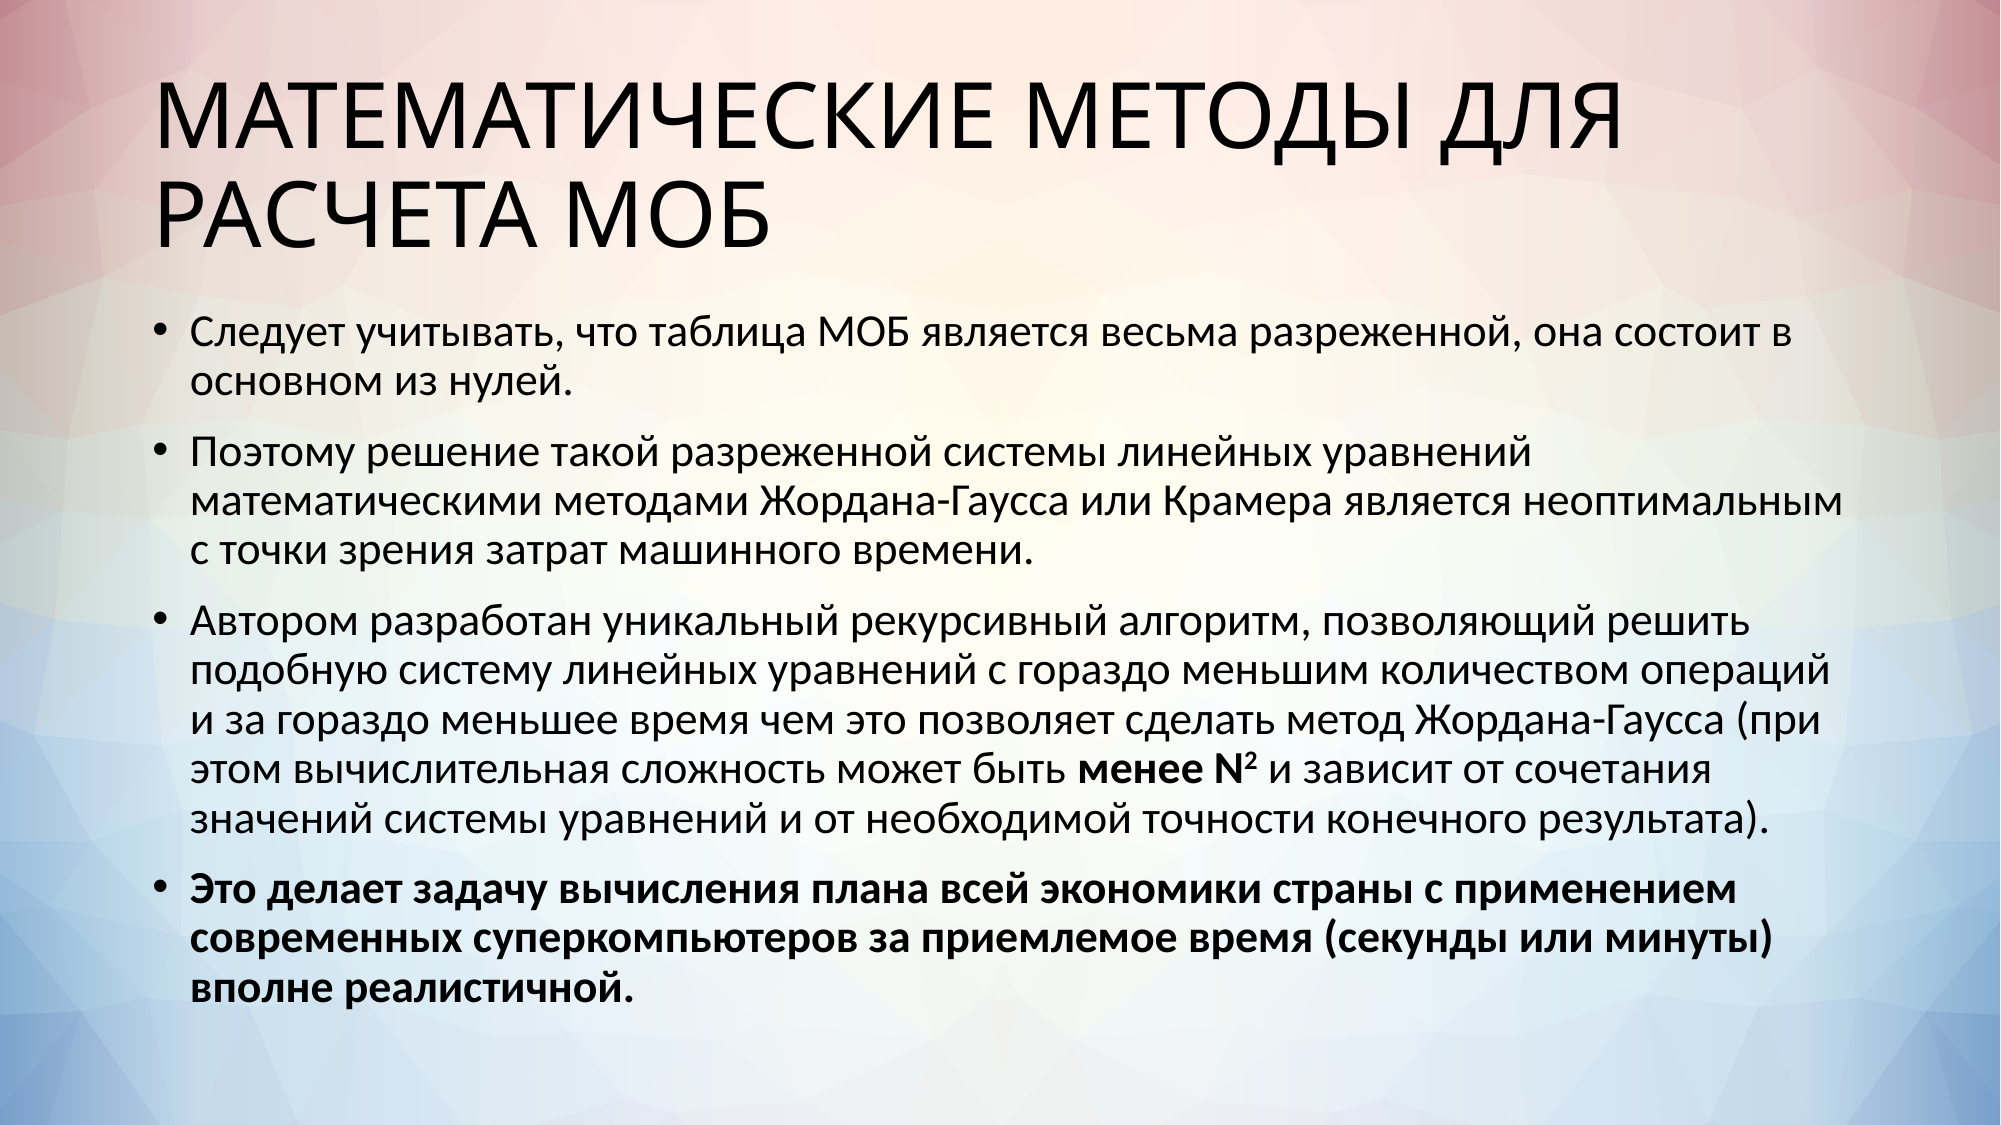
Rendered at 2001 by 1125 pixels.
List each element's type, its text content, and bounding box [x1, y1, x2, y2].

list Следует учитывать, что таблица МОБ является весьма разреженной, она состоит в основном из нулей. Поэтому решение такой разреженной системы линейных уравнений математическими методами Жордана-Гаусса или Крамера является неоптимальным с точки зрения затрат машинного времени. Автором разработан уникальный рекурсивный алгоритм, позволяющий решить подобную систему линейных уравнений с гораздо меньшим количеством операций и за гораздо меньшее время чем это позволяет сделать метод Жордана-Гаусса (при этом вычислительная сложность может быть менее N2 и зависит от сочетания значений системы уравнений и от необходимой точности конечного результата). Это делает задачу вычисления плана всей экономики страны с применением современных суперкомпьютеров за приемлемое время (секунды или минуты) вполне реалистичной. [137, 299, 1863, 1014]
title МАТЕМАТИЧЕСКИЕ МЕТОДЫ ДЛЯ РАСЧЕТА МОБ [137, 59, 1863, 278]
picture [0, 0, 2001, 1125]
